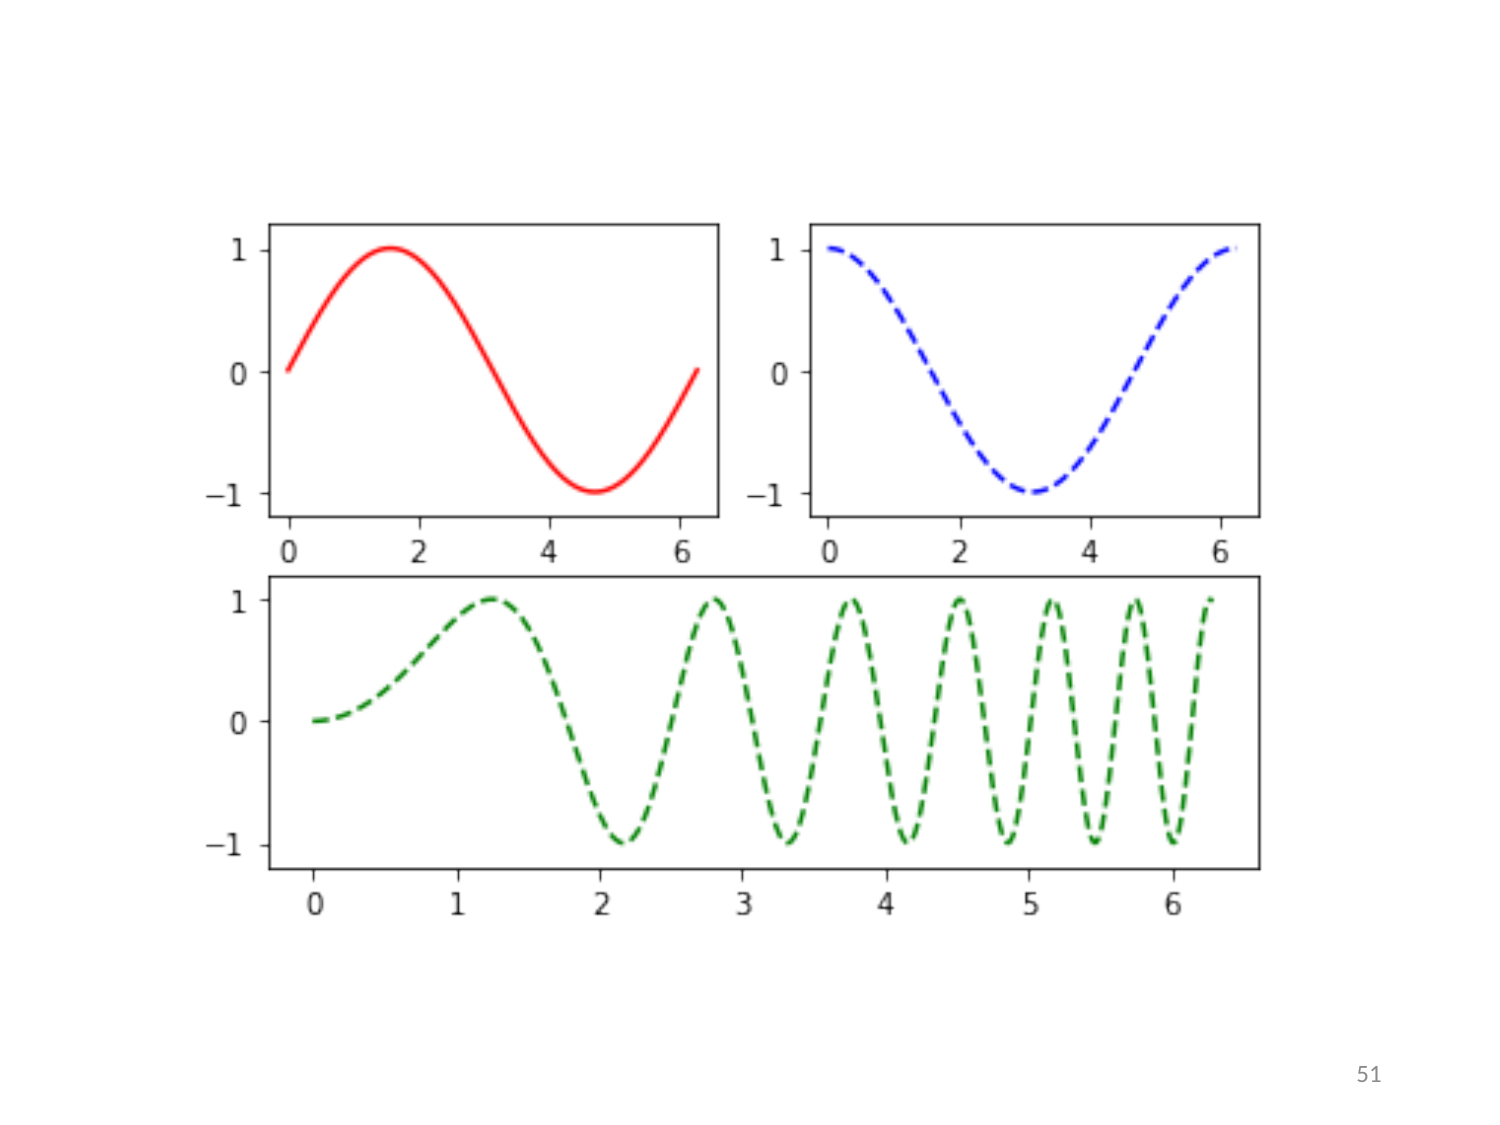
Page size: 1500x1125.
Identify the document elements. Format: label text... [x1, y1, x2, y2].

slide_number 51 [1059, 1042, 1397, 1103]
picture [183, 206, 1277, 940]
